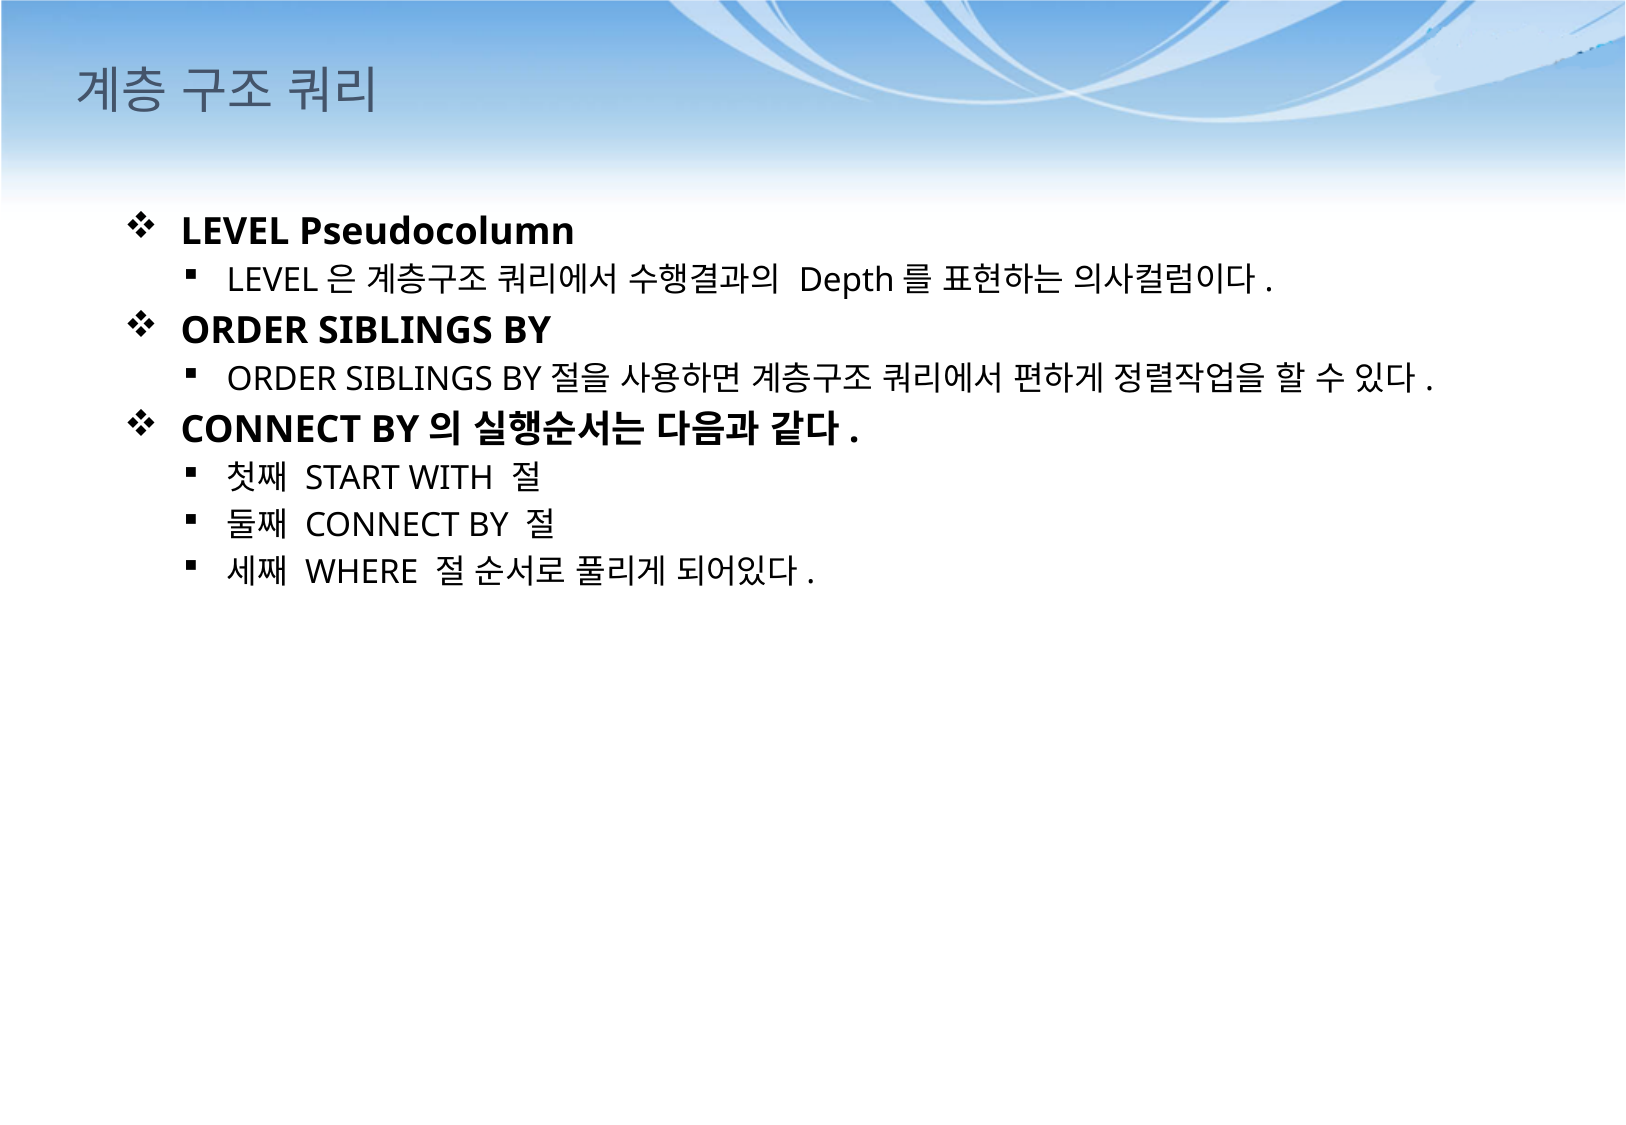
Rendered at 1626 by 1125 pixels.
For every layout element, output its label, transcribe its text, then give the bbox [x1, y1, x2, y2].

title 계층 구조 쿼리 [60, 48, 1001, 130]
list LEVEL Pseudocolumn LEVEL은 계층구조 쿼리에서 수행결과의 Depth를 표현하는 의사컬럼이다. ORDER SIBLINGS BY ORDER SIBLINGS BY절을 사용하면 계층구조 쿼리에서 편하게 정렬작업을 할 수 있다. CONNECT BY의 실행순서는 다음과 같다. 첫째 START WITH 절 둘째 CONNECT BY 절 세째 WHERE 절 순서로 풀리게 되어있다. [109, 198, 1510, 1037]
picture [0, 0, 1626, 1125]
